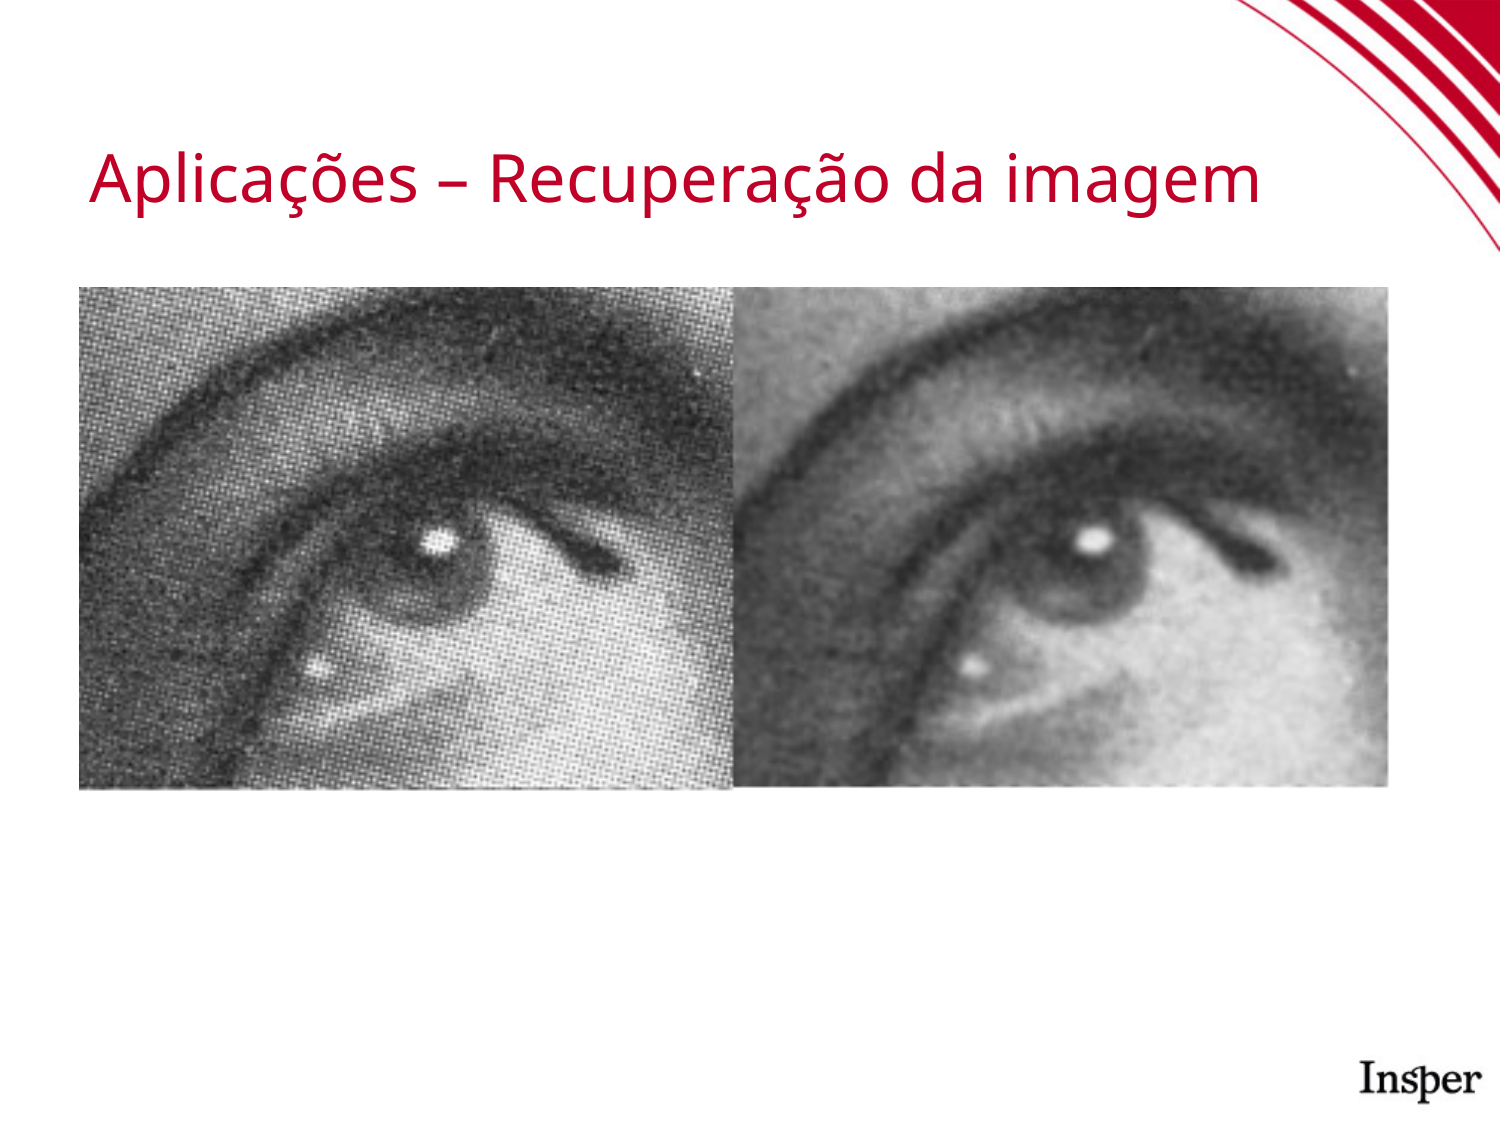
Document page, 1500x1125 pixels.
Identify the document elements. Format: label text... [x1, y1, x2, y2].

picture [0, 0, 1500, 1125]
title Aplicações – Recuperação da imagem [75, 128, 1425, 230]
